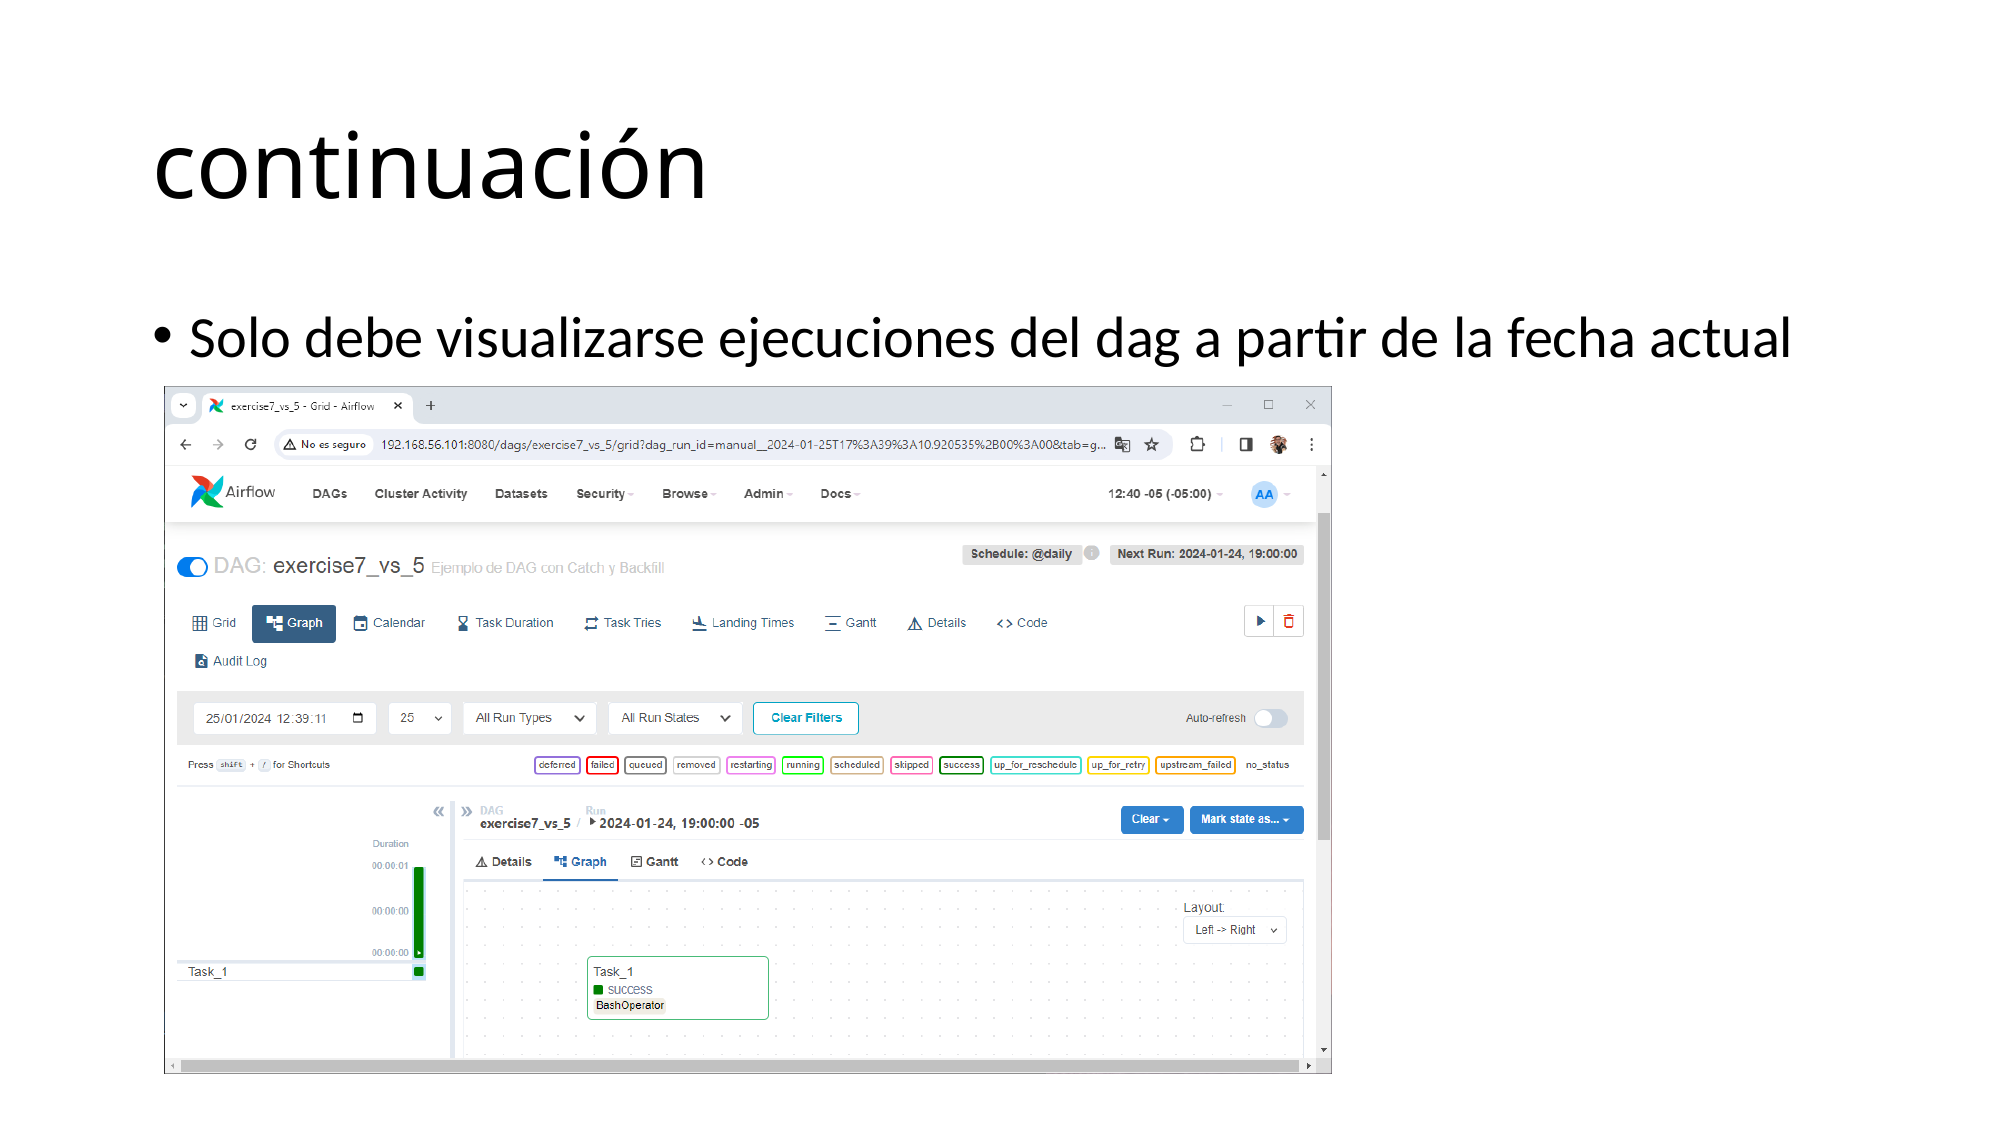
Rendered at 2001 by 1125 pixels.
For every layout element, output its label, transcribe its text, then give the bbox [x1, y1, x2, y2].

list Solo debe visualizarse ejecuciones del dag a partir de la fecha actual [137, 299, 1863, 1014]
picture [164, 386, 1332, 1074]
title continuación [137, 59, 1863, 278]
